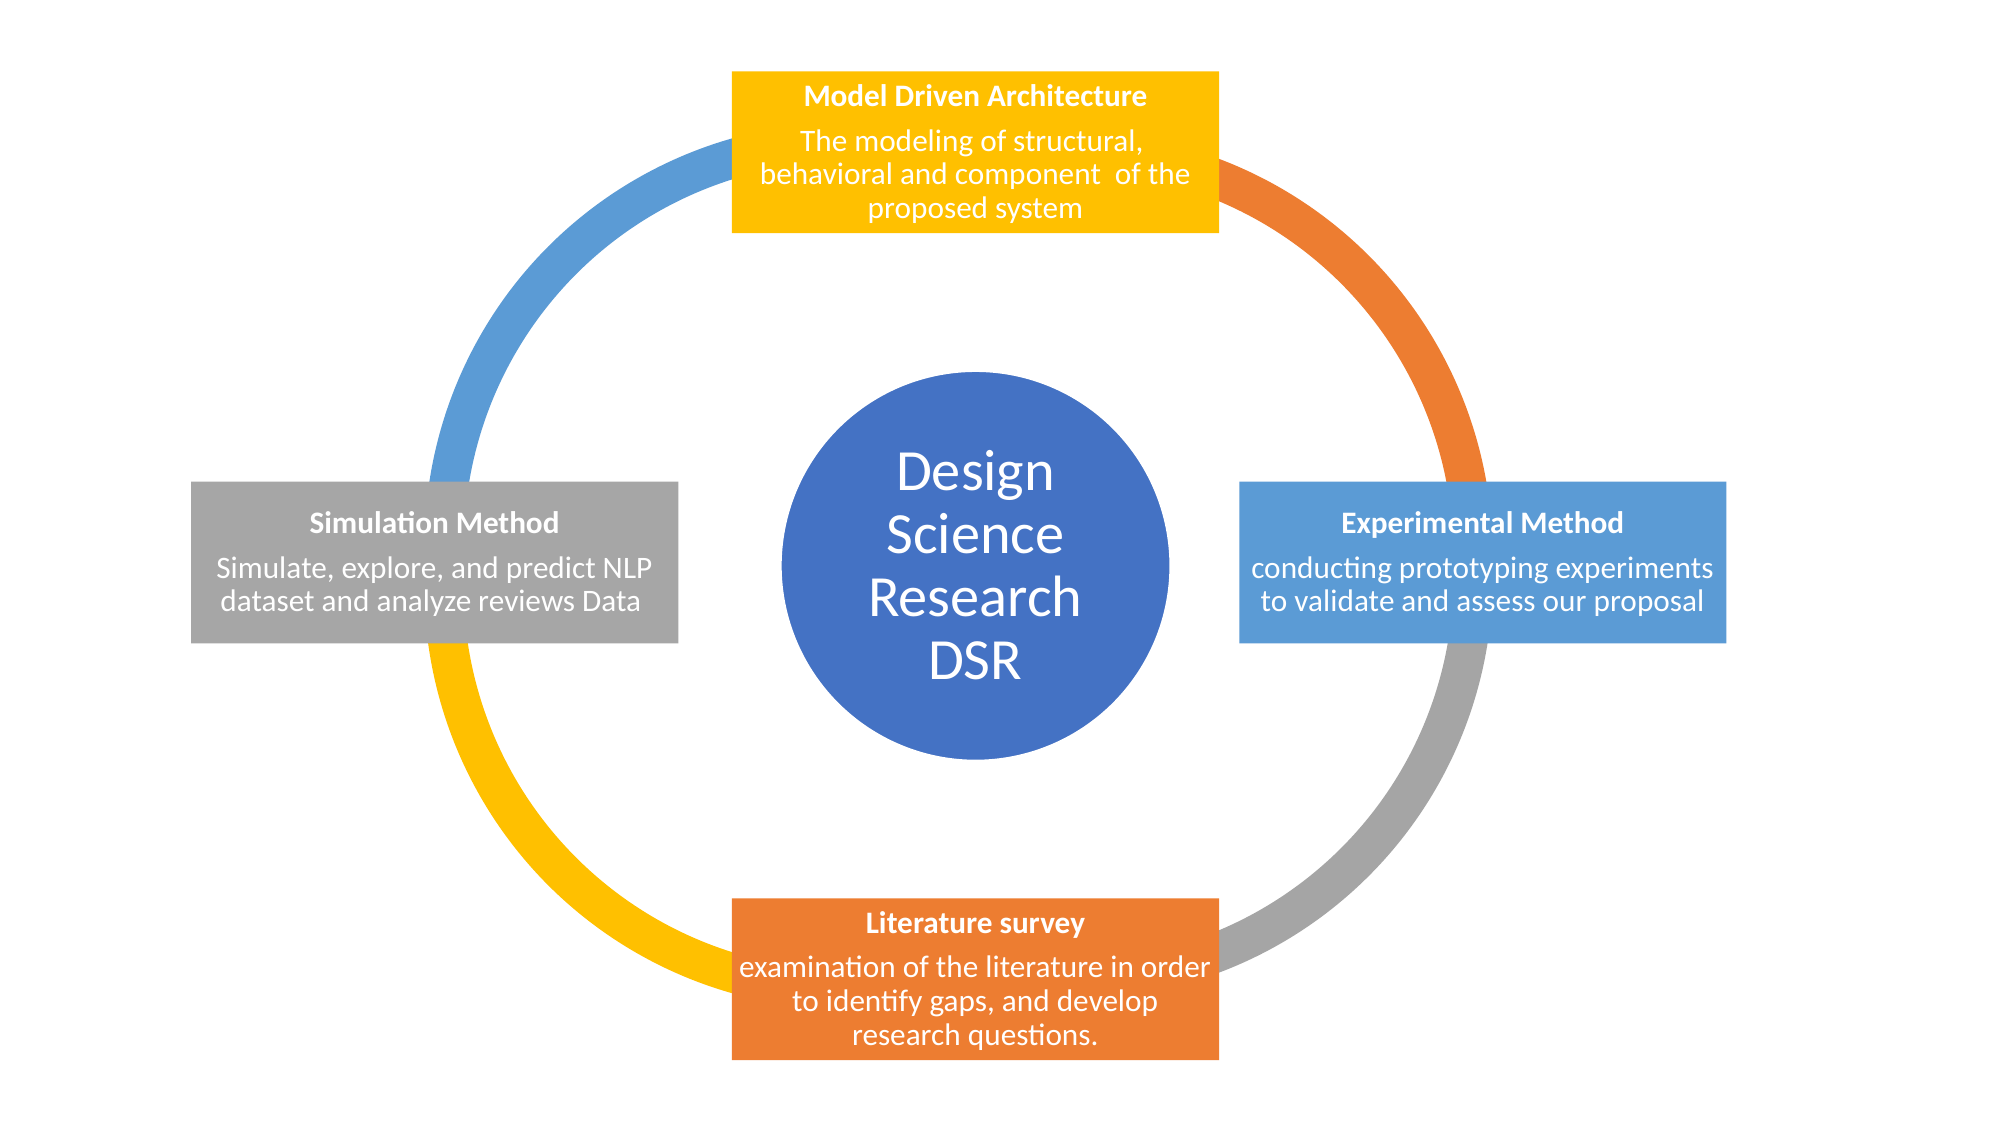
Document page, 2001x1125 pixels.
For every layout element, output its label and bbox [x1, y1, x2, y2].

text_box [149, 15, 1802, 1117]
